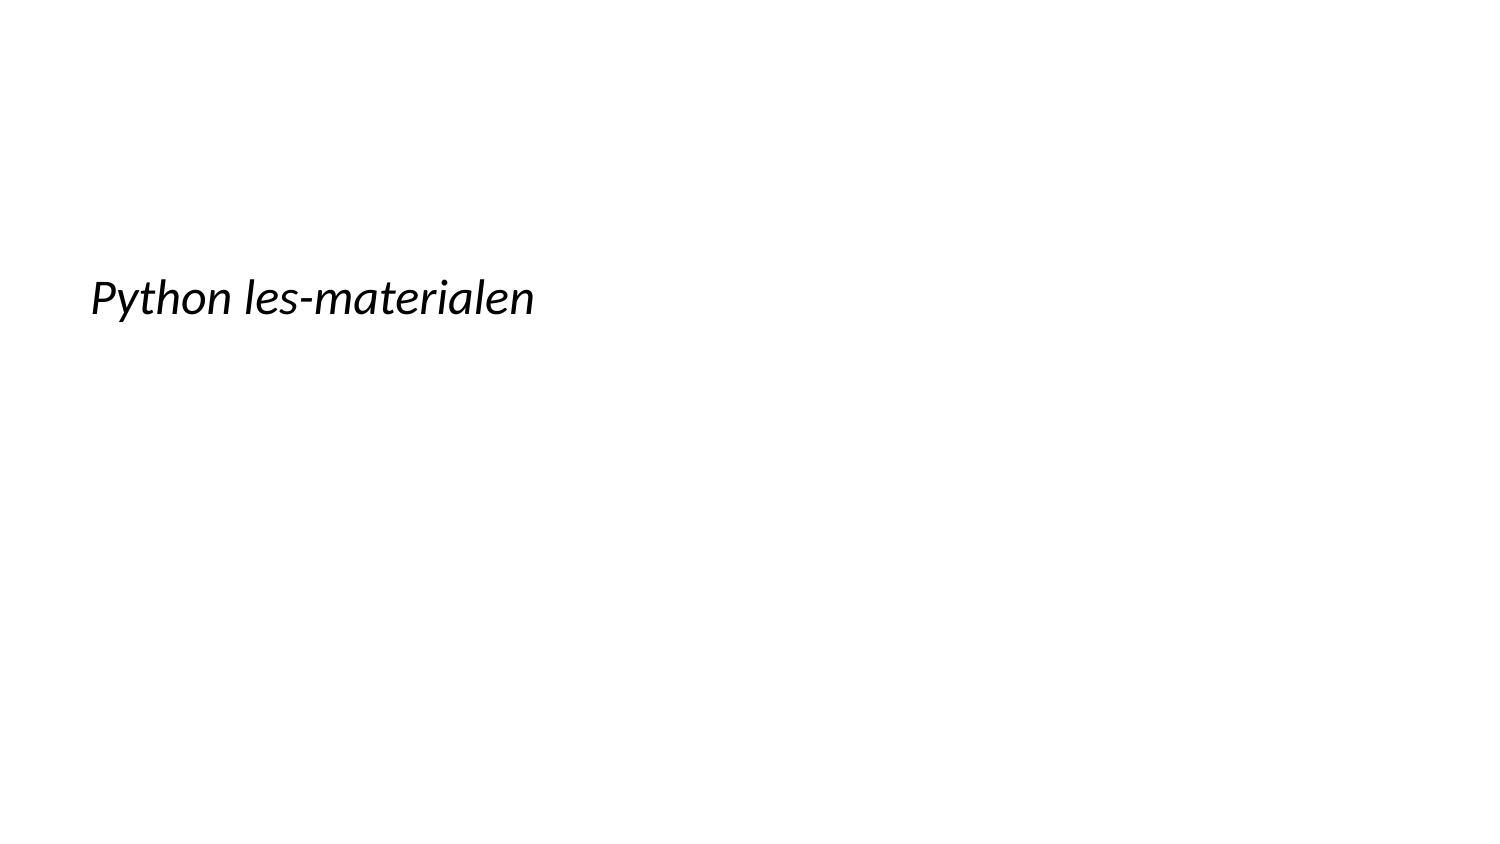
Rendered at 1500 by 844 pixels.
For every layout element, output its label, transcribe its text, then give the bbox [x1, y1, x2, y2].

list Python les-materialen [75, 196, 1425, 754]
